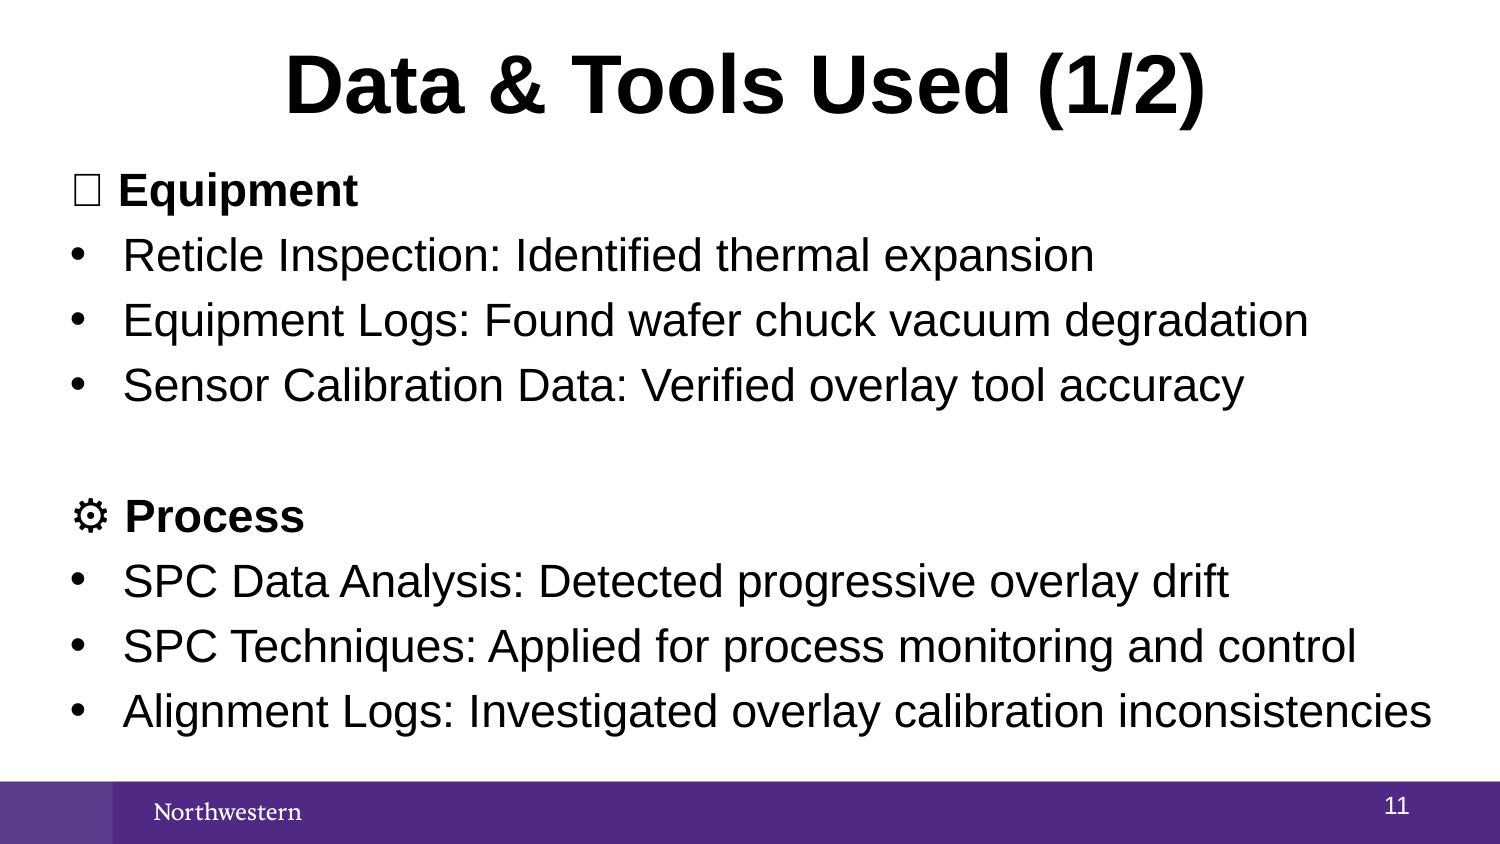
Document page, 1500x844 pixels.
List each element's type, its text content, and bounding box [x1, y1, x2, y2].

title Data & Tools Used (1/2) [20, 16, 1472, 143]
list 🔧 Equipment Reticle Inspection: Identified thermal expansion Equipment Logs: Found wafer chuck vacuum degradation Sensor Calibration Data: Verified overlay tool accuracy ⚙️ Process SPC Data Analysis: Detected progressive overlay drift SPC Techniques: Applied for process monitoring and control Alignment Logs: Investigated overlay calibration inconsistencies [54, 152, 1486, 758]
picture [0, 0, 1500, 844]
slide_number 10 [1074, 782, 1425, 827]
